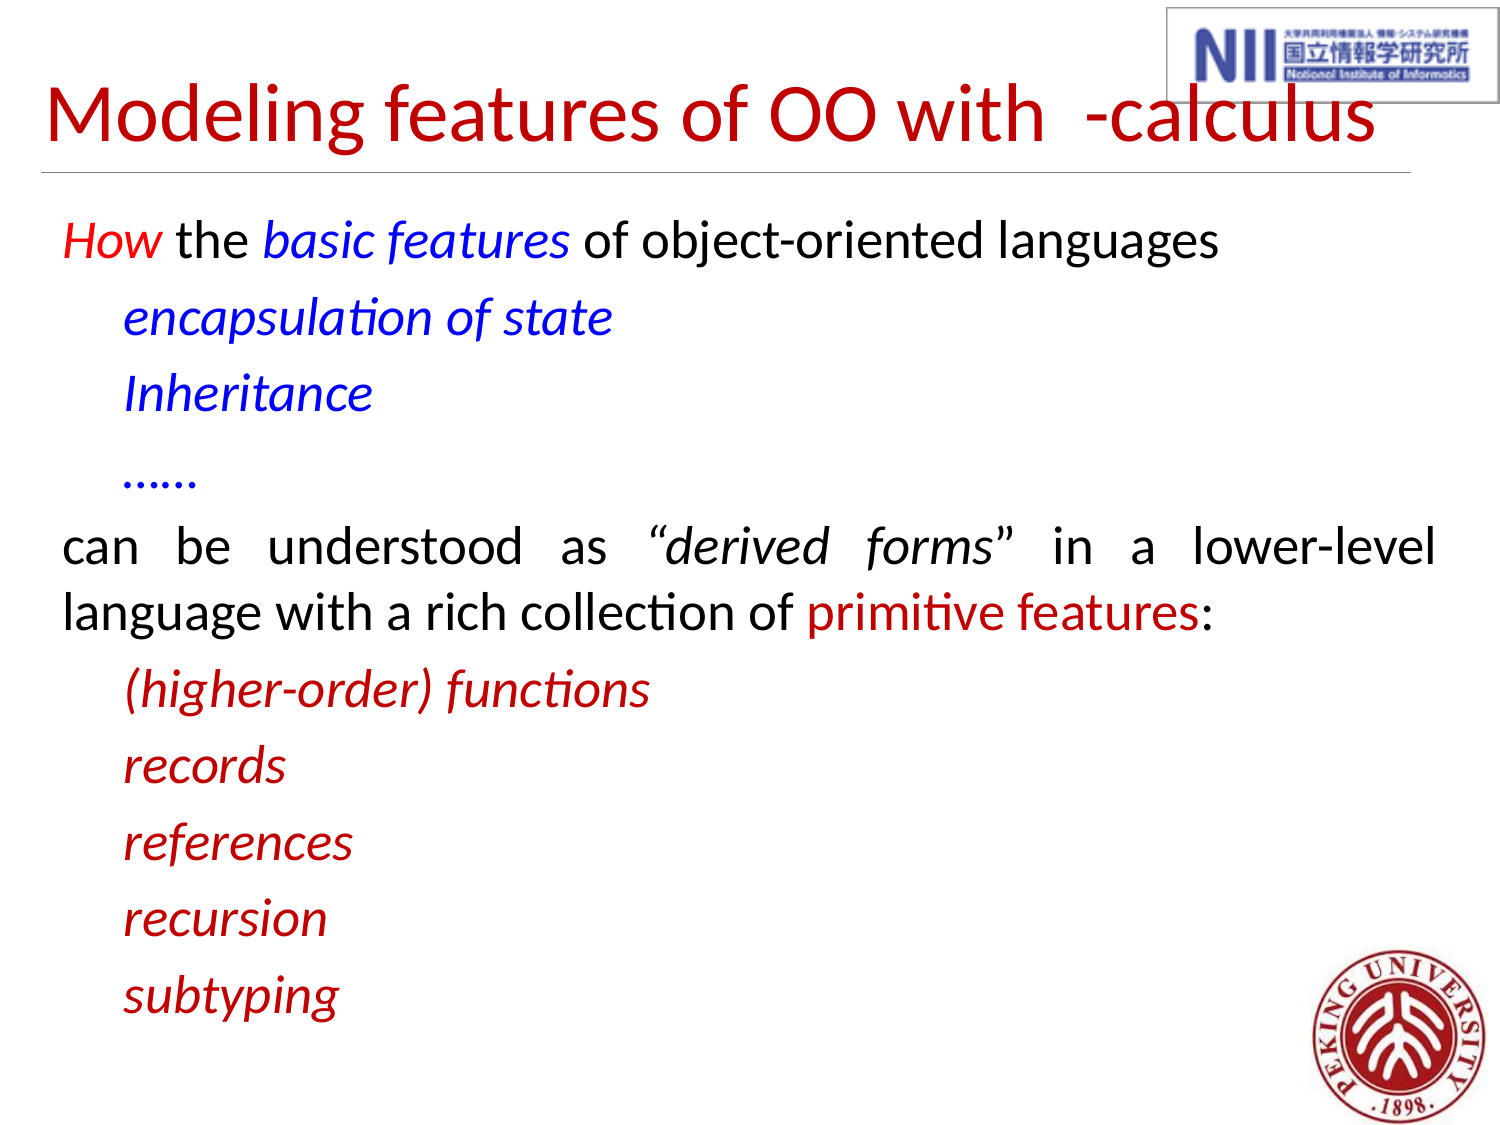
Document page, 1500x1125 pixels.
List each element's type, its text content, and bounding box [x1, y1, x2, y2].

list How the basic features of object-oriented languages encapsulation of state Inheritance …… can be understood as “derived forms” in a lower-level language with a rich collection of primitive features: (higher-order) functions records references recursion subtyping [47, 196, 1453, 1035]
picture [1310, 947, 1488, 1125]
picture [1166, 7, 1500, 104]
